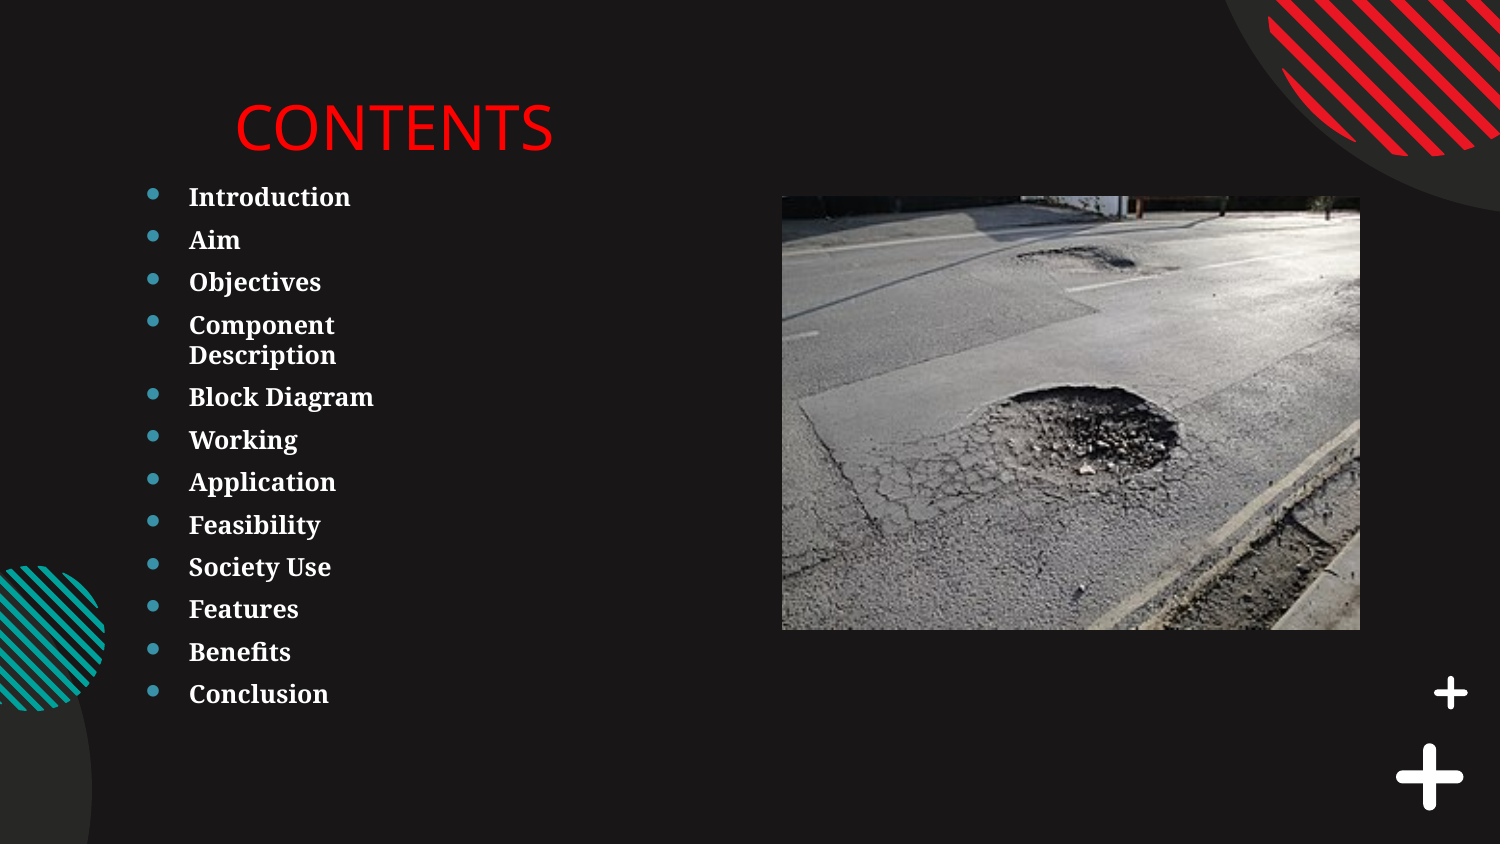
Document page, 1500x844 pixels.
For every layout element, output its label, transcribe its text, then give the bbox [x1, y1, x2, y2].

title CONTENTS [118, 72, 688, 185]
list Introduction Aim Objectives Component Description Block Diagram Working Application Feasibility Society Use Features Benefits Conclusion [118, 166, 499, 721]
picture [782, 196, 1360, 630]
